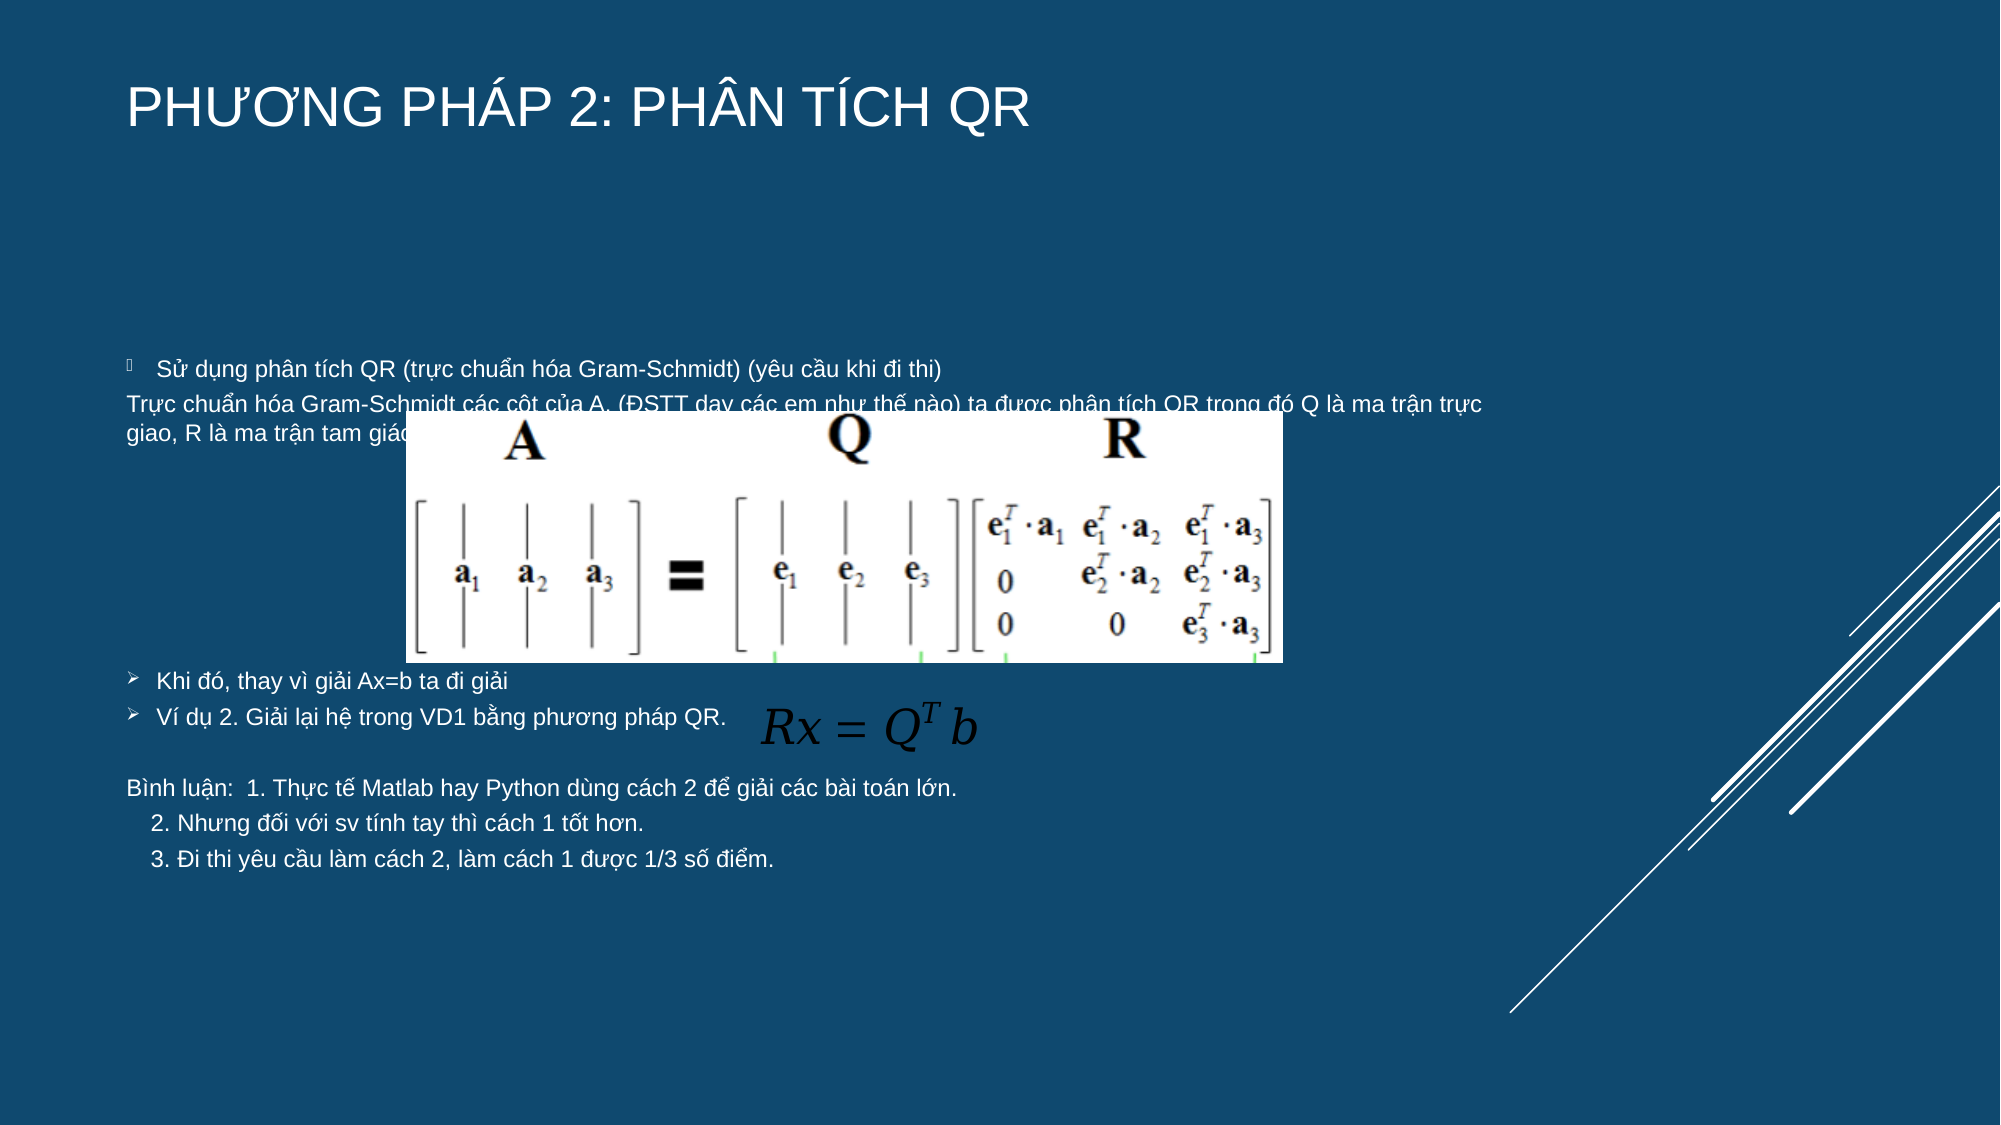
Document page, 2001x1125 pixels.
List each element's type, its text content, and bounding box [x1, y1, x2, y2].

picture [406, 411, 1283, 663]
title Phương pháp 2: Phân tích QR [111, 62, 1781, 146]
list Sử dụng phân tích QR (trực chuẩn hóa Gram-Schmidt) (yêu cầu khi đi thi) Trực chuẩn hóa Gram-Schmidt các cột của A. (ĐSTT dạy các em như thế nào) ta được phân tích QR trong đó Q là ma trận trực giao, R là ma trận tam giác trên. Khi đó, thay vì giải Ax=b ta đi giải Ví dụ 2. Giải lại hệ trong VD1 bằng phương pháp QR. Bình luận: 1. Thực tế Matlab hay Python dùng cách 2 để giải các bài toán lớn. 2. Nhưng đối với sv tính tay thì cách 1 tốt hơn. 3. Đi thi yêu cầu làm cách 2, làm cách 1 được 1/3 số điểm. [111, 196, 1536, 881]
